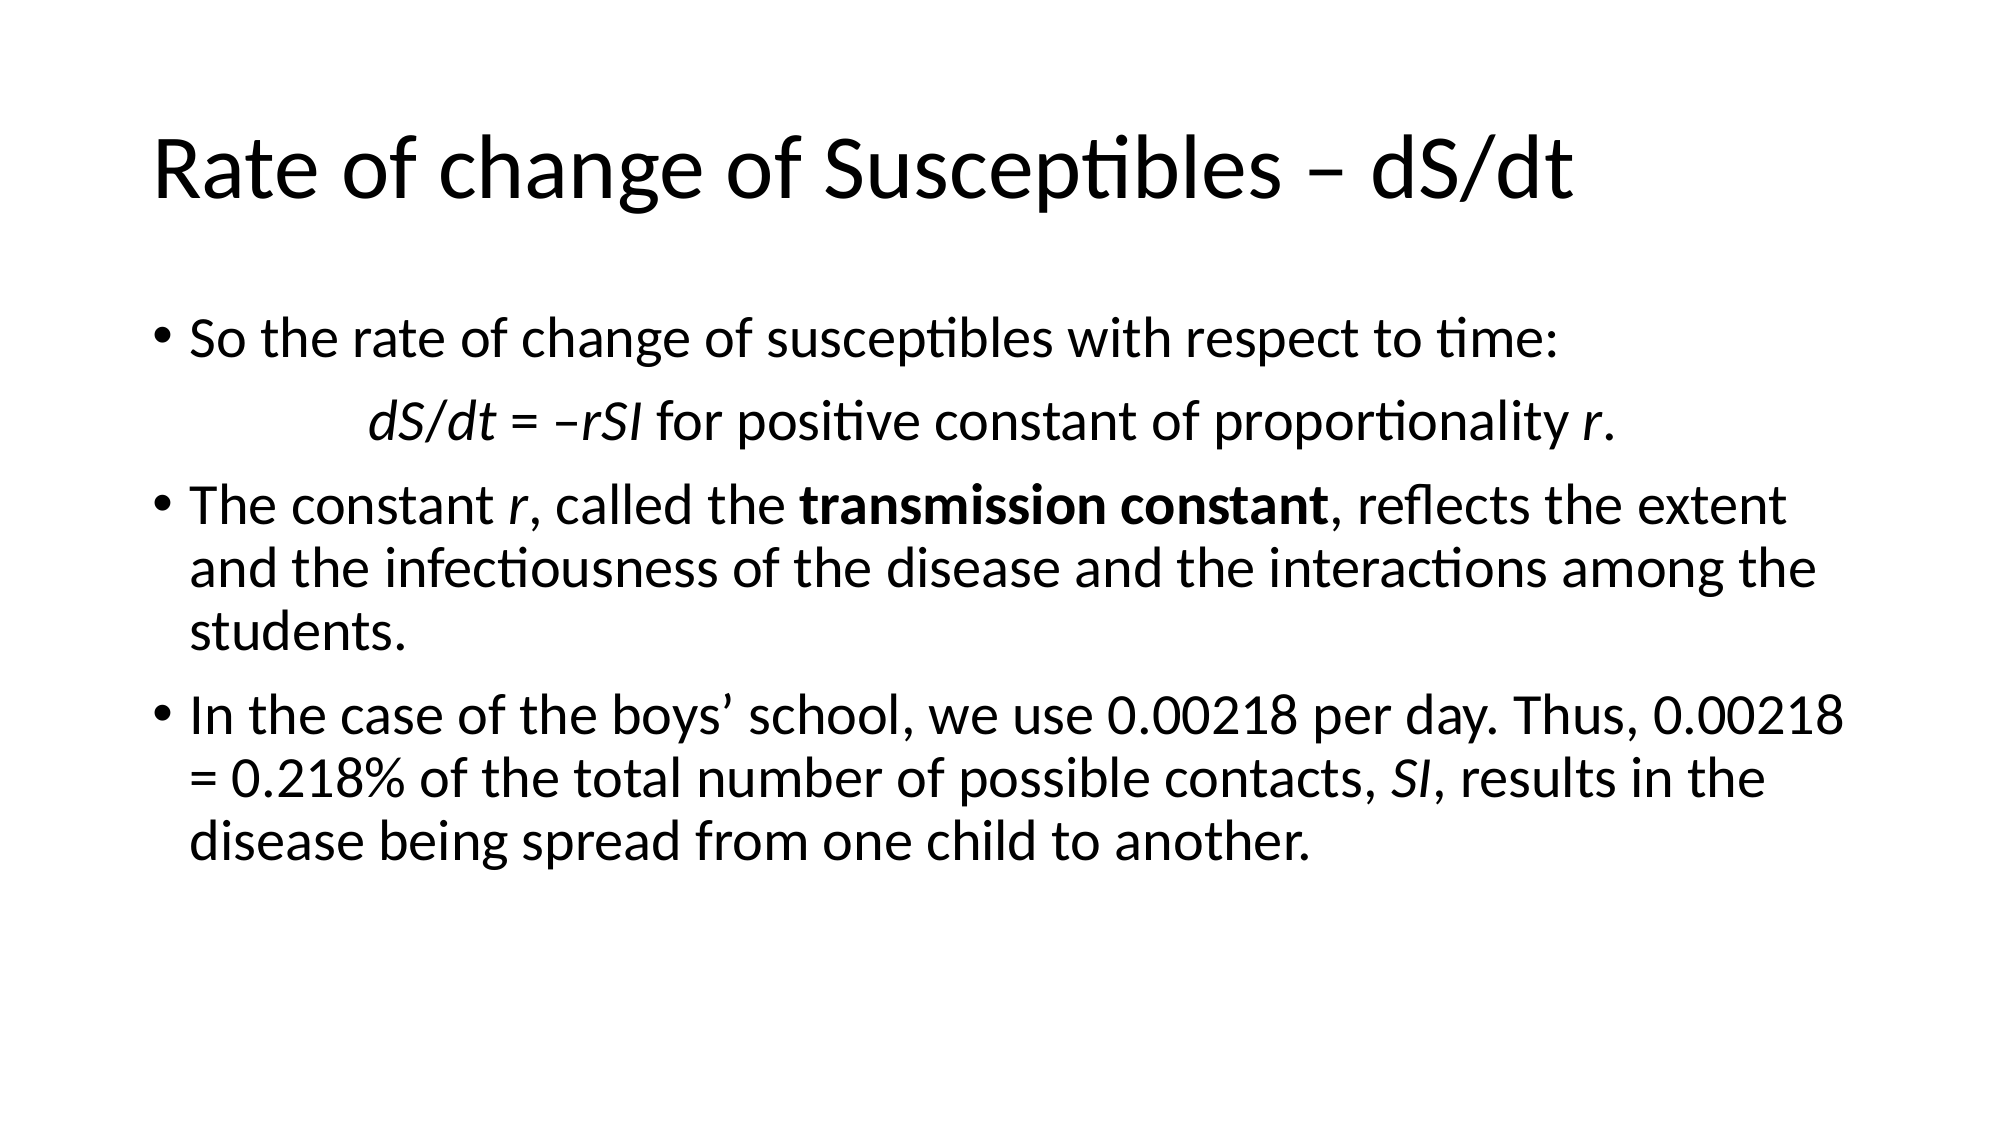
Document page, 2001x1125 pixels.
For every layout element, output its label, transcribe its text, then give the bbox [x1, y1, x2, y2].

text_box So the rate of change of susceptibles with respect to time: dS/dt = –rSI for positive constant of proportionality r. The constant r, called the transmission constant, reflects the extent and the infectiousness of the disease and the interactions among the students. In the case of the boys’ school, we use 0.00218 per day. Thus, 0.00218 = 0.218% of the total number of possible contacts, SI, results in the disease being spread from one child to another. [137, 299, 1863, 1013]
text_box Rate of change of Susceptibles – dS/dt [137, 59, 1863, 278]
